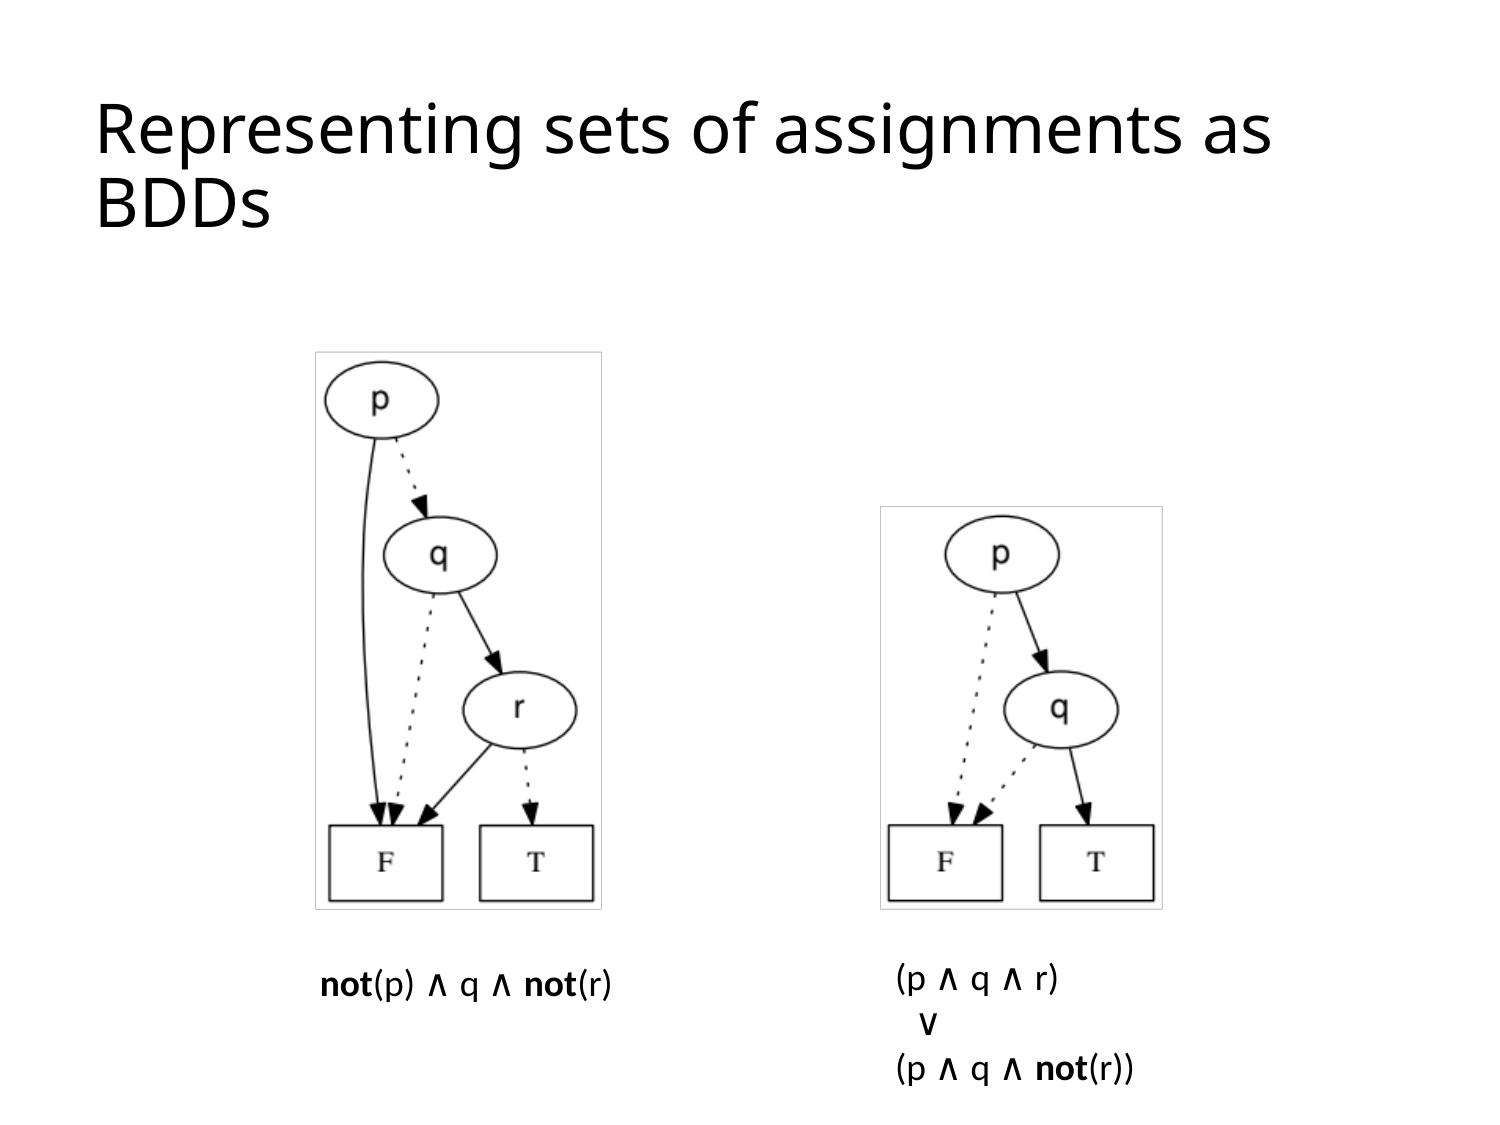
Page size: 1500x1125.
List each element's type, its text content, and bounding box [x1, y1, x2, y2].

text_box (p ∧ q ∧ r) ∨ (p ∧ q ∧ not(r)) [880, 982, 1150, 1096]
text_box not(p) ∧ q ∧ not(r) [304, 982, 628, 1011]
picture [241, 277, 676, 982]
picture [805, 431, 1235, 982]
title Representing sets of assignments as BDDs [79, 59, 1374, 278]
